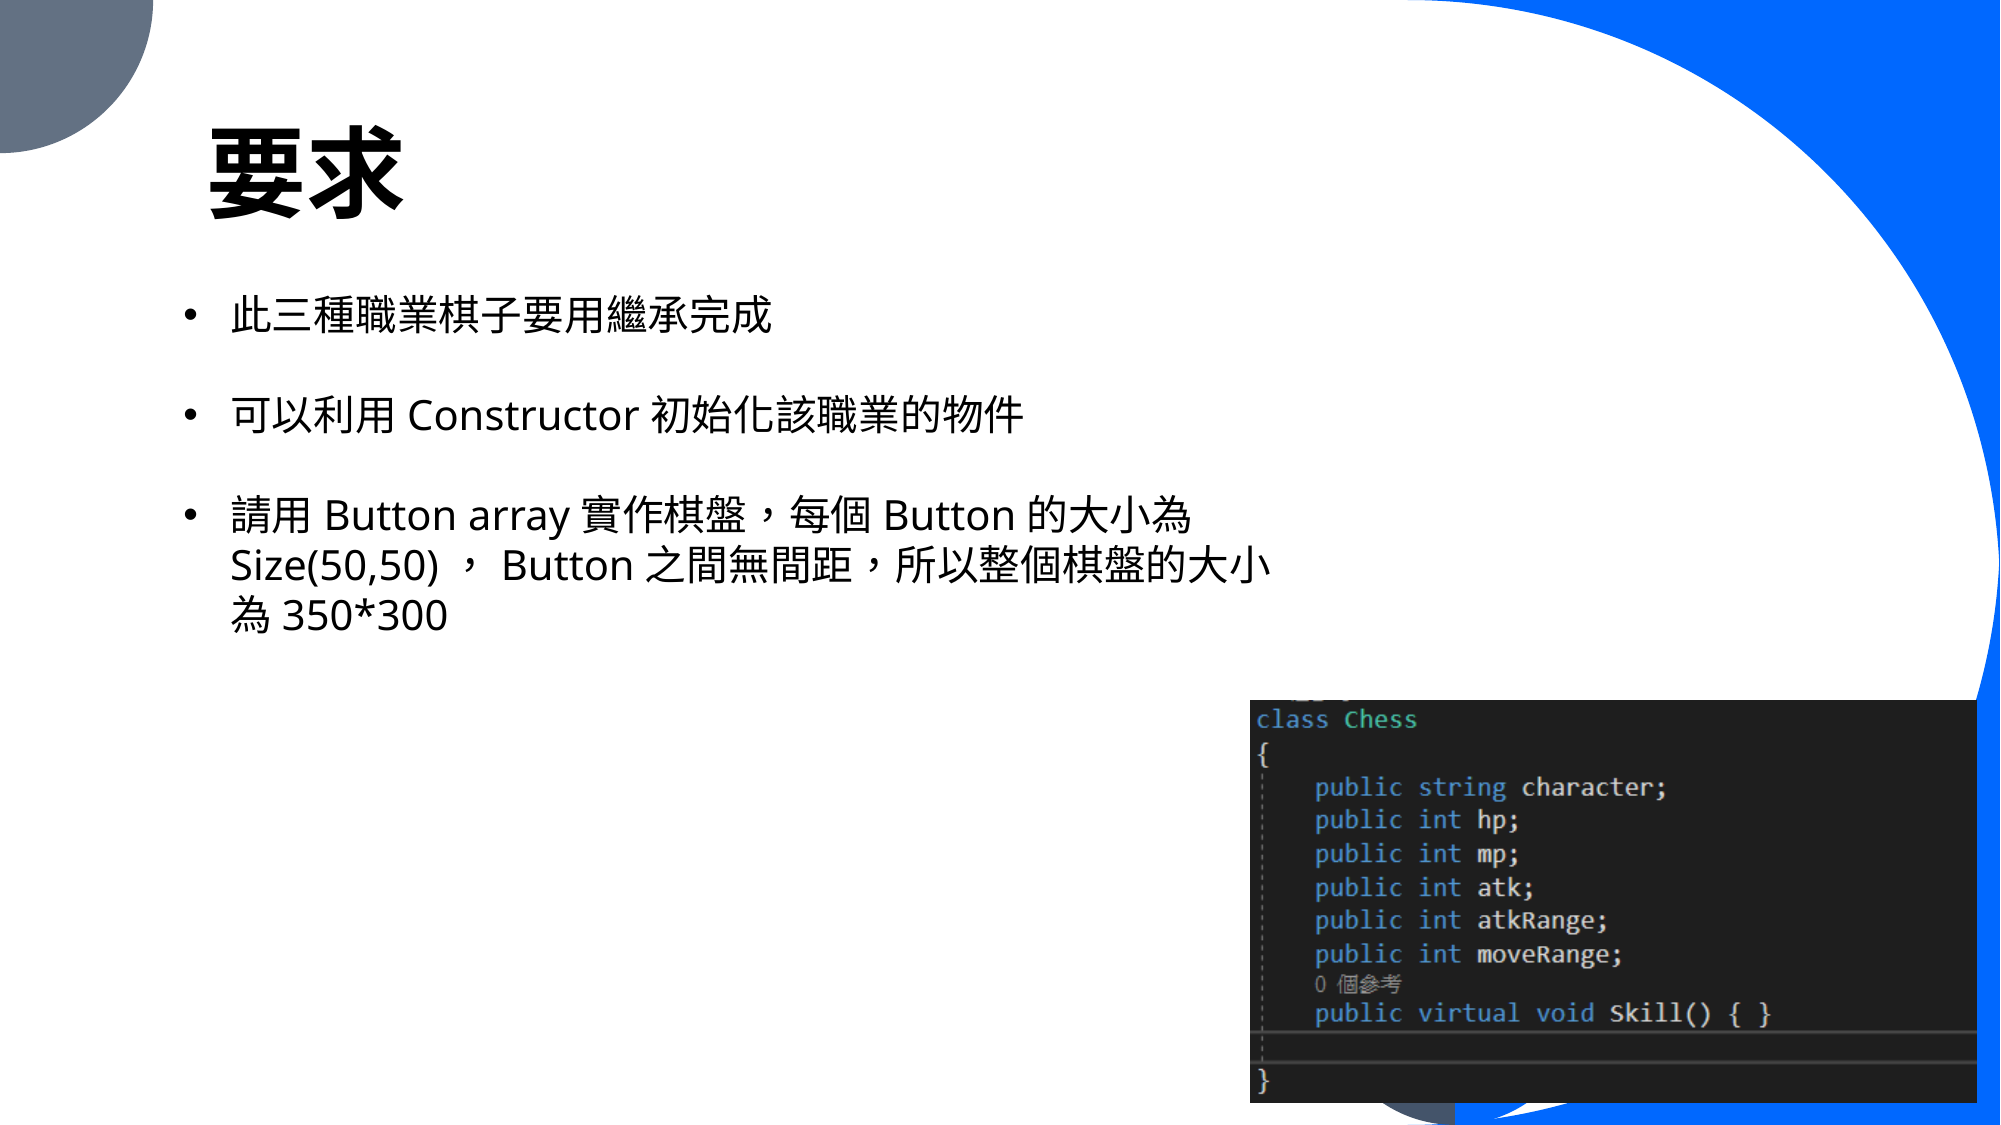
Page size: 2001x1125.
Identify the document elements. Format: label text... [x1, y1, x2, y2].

title 要求 [191, 22, 1796, 240]
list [1250, 700, 1977, 1103]
text_box 此三種職業棋子要用繼承完成 可以利用Constructor初始化該職業的物件 請用Button array實作棋盤，每個Button的大小為Size(50,50)，Button之間無間距，所以整個棋盤的大小為350*300 [168, 281, 1289, 647]
